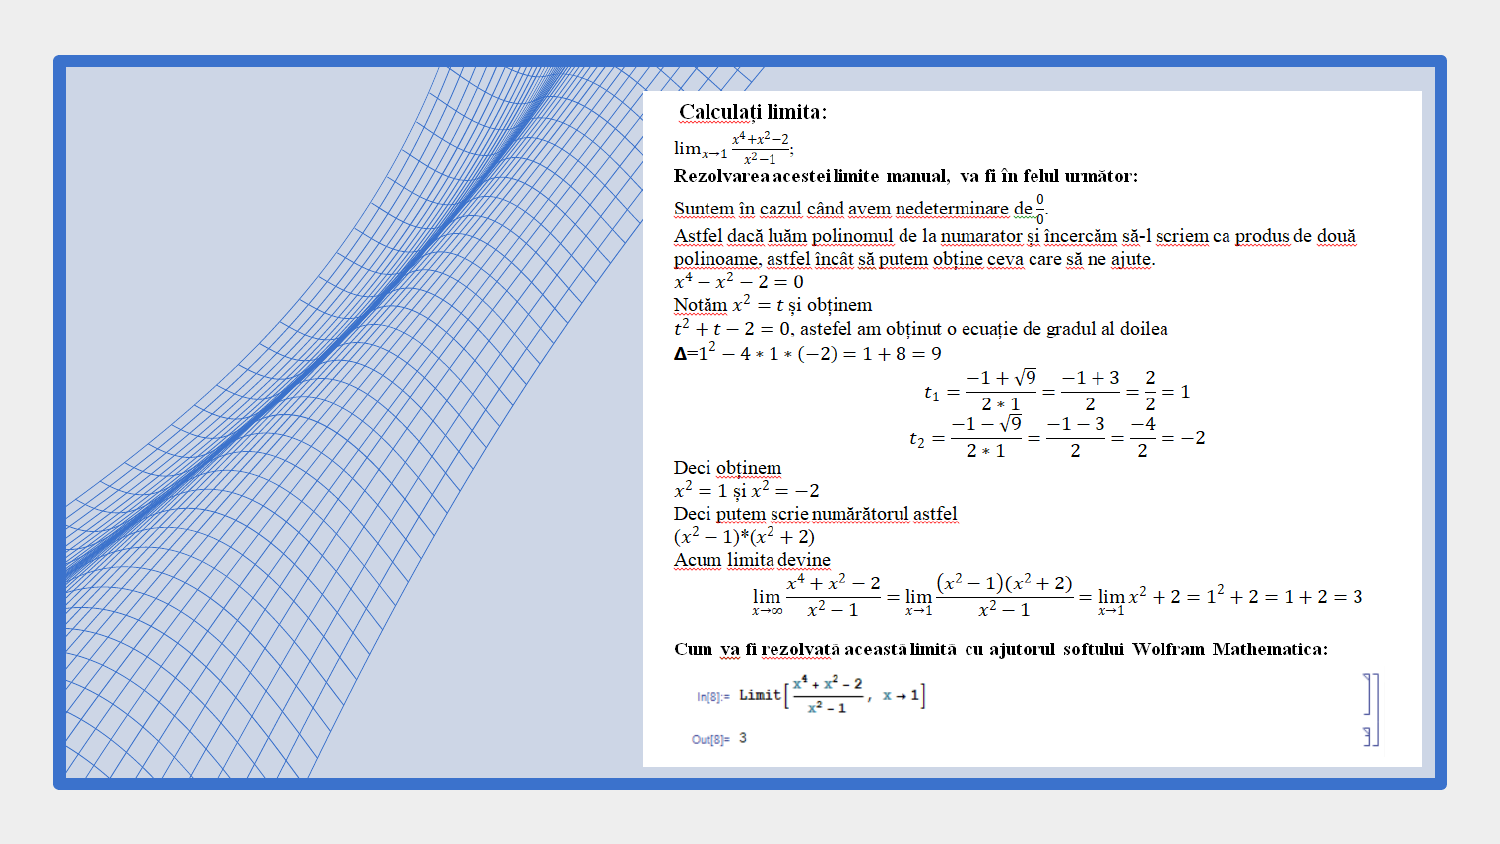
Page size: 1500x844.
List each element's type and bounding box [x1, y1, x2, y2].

picture [643, 90, 1423, 768]
